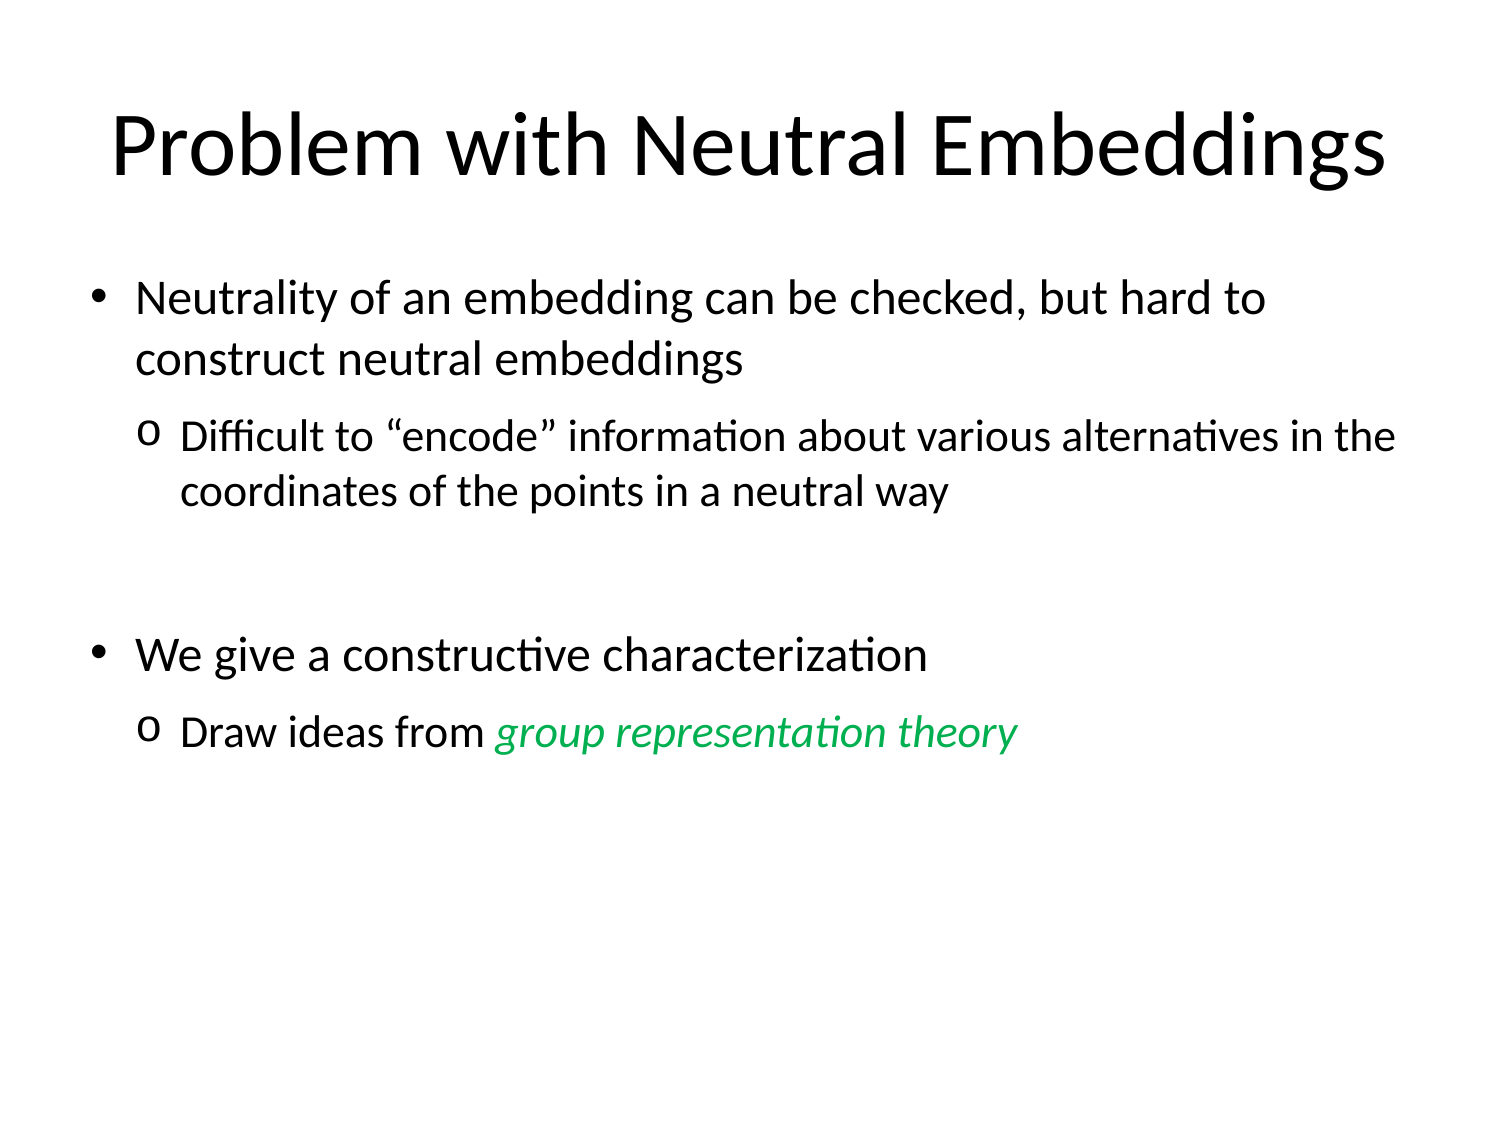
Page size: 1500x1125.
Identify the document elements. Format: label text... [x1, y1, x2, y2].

list Neutrality of an embedding can be checked, but hard to construct neutral embeddings Difficult to “encode” information about various alternatives in the coordinates of the points in a neutral way We give a constructive characterization Draw ideas from group representation theory [75, 257, 1425, 1000]
title Problem with Neutral Embeddings [75, 45, 1425, 233]
